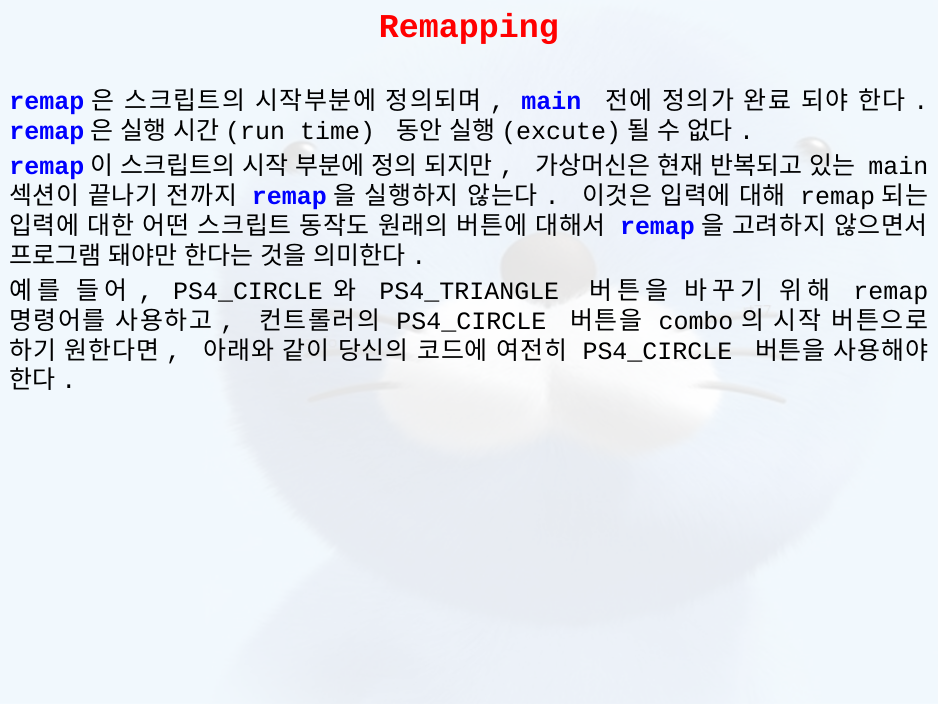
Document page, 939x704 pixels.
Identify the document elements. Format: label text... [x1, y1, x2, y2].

list Remapping remap은 스크립트의 시작부분에 정의되며, main 전에 정의가 완료 되야 한다. remap은 실행 시간(run time) 동안 실행(excute)될 수 없다. remap이 스크립트의 시작 부분에 정의 되지만, 가상머신은 현재 반복되고 있는 main 섹션이 끝나기 전까지 remap을 실행하지 않는다. 이것은 입력에 대해 remap되는 입력에 대한 어떤 스크립트 동작도 원래의 버튼에 대해서 remap을 고려하지 않으면서 프로그램 돼야만 한다는 것을 의미한다. 예를 들어, PS4_CIRCLE와 PS4_TRIANGLE 버튼을 바꾸기 위해 remap 명령어를 사용하고, 컨트롤러의 PS4_CIRCLE 버튼을 combo의 시작 버튼으로 하기 원한다면, 아래와 같이 당신의 코드에 여전히 PS4_CIRCLE 버튼을 사용해야 한다. [0, 0, 938, 704]
